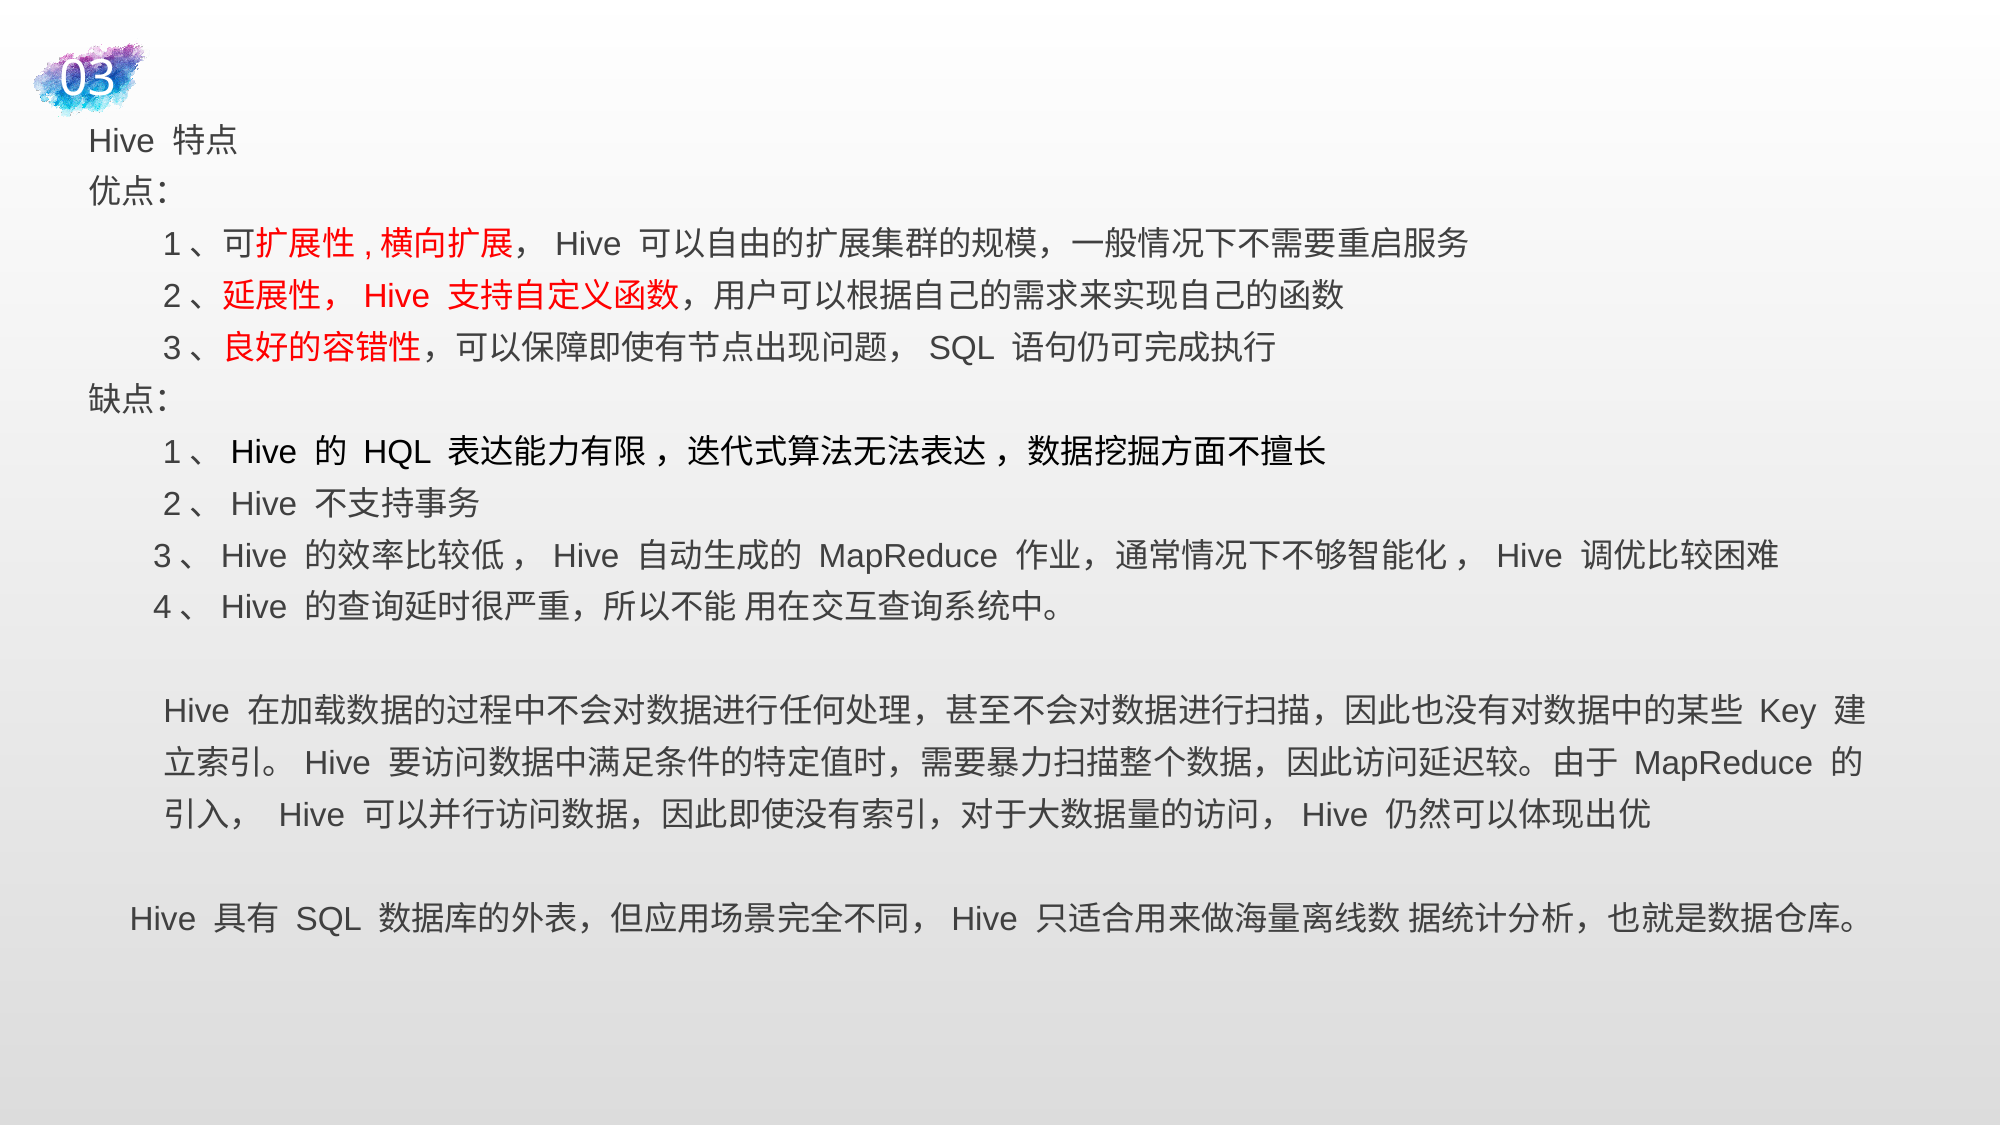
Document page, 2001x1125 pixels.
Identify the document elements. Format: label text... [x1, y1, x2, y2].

text_box Hive 特点 优点： 1、可扩展性,横向扩展，Hive 可以自由的扩展集群的规模，一般情况下不需要重启服务 2、延展性，Hive 支持自定义函数，用户可以根据自己的需求来实现自己的函数 3、良好的容错性，可以保障即使有节点出现问题，SQL 语句仍可完成执行 缺点： 1、Hive 的 HQL 表达能力有限 ，迭代式算法无法表达 ，数据挖掘方面不擅长 2、Hive 不支持事务 3、Hive 的效率比较低 ，Hive 自动生成的 MapReduce 作业，通常情况下不够智能化 ，Hive 调优比较困难 4、Hive 的查询延时很严重，所以不能 用在交互查询系统中。 Hive 在加载数据的过程中不会对数据进行任何处理，甚至不会对数据进行扫描，因此也没有对数据中的某些 Key 建立索引。Hive 要访问数据中满足条件的特定值时，需要暴力扫描整个数据，因此访问延迟较。由于 MapReduce 的引入， Hive 可以并行访问数据，因此即使没有索引，对于大数据量的访问，Hive 仍然可以体现出优 Hive 具有 SQL 数据库的外表，但应用场景完全不同，Hive 只适合用来做海量离线数 据统计分析，也就是数据仓库。 [73, 99, 1888, 1113]
picture [25, 36, 150, 123]
